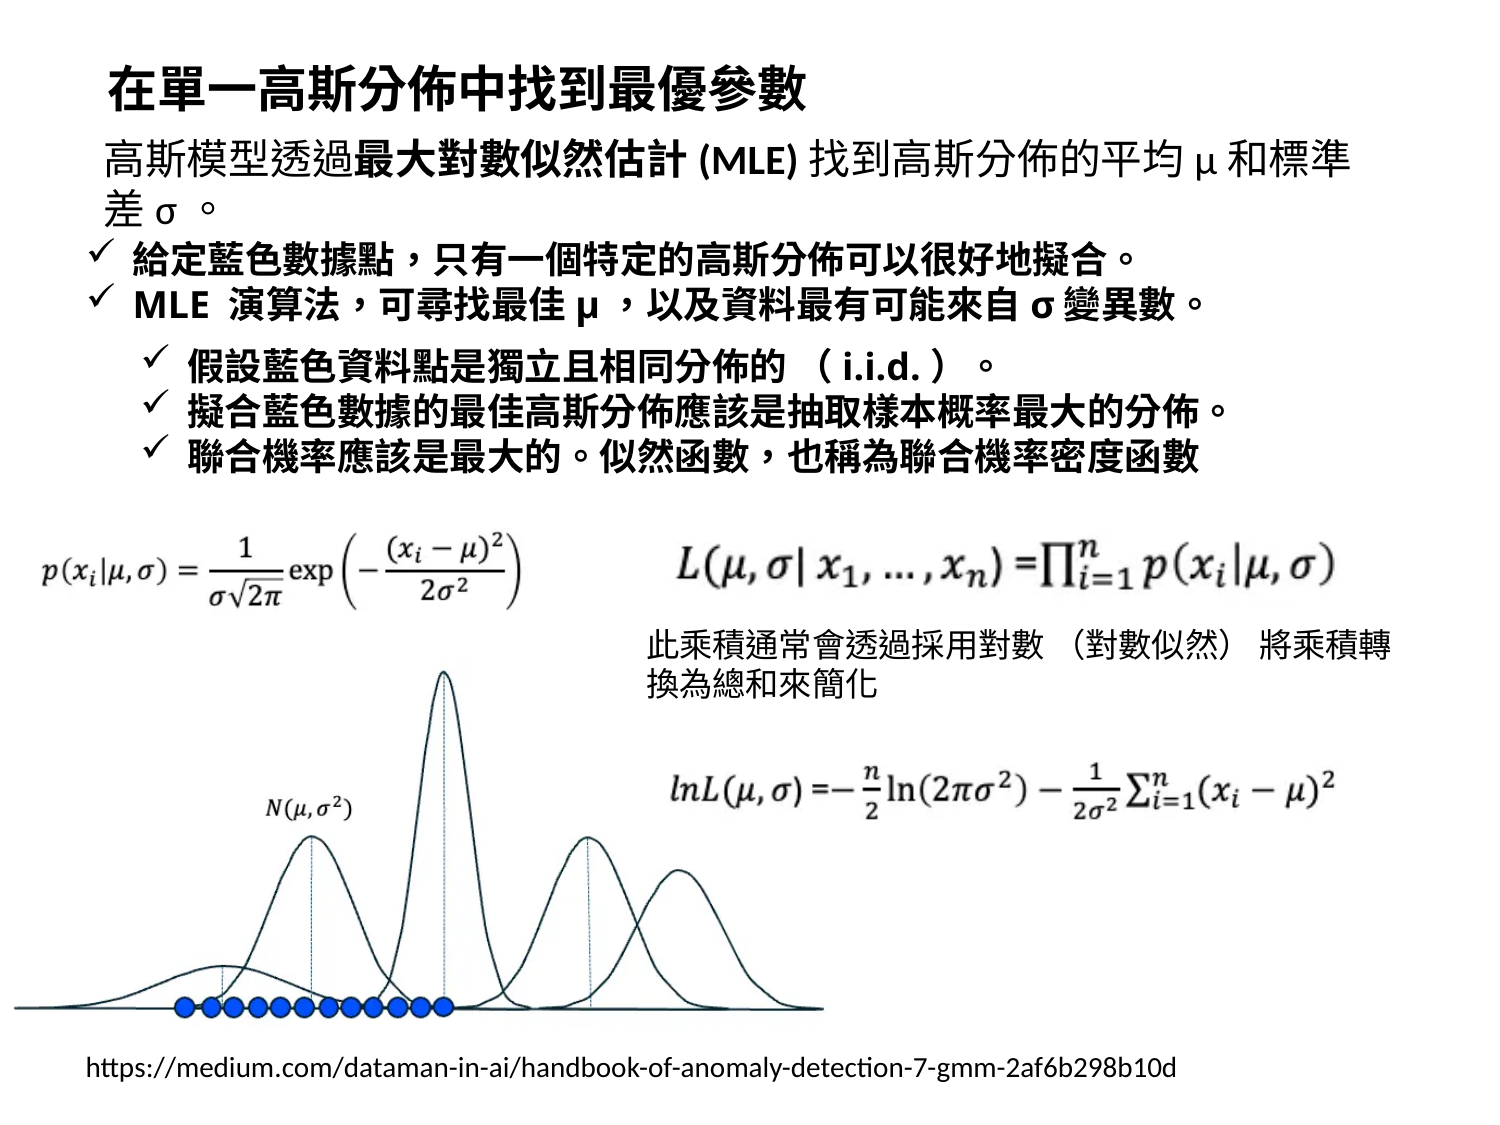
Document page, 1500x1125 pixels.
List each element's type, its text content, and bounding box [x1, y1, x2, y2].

text_box 此乘積通常會透過採用對數 （對數似然） 將乘積轉換為總和來簡化 [631, 616, 1414, 711]
text_box https://medium.com/dataman-in-ai/handbook-of-anomaly-detection-7-gmm-2af6b298b10d [70, 1040, 1371, 1091]
text_box 給定藍色數據點，只有一個特定的高斯分佈可以很好地擬合。 MLE 演算法，可尋找最佳μ，以及資料最有可能來自σ變異數。 [70, 229, 1305, 334]
text_box 高斯模型透過最大對數似然估計(MLE)找到高斯分佈的平均μ和標準差σ。 [88, 125, 1394, 241]
picture [0, 661, 1347, 1038]
picture [652, 517, 1371, 607]
picture [25, 512, 534, 625]
text_box 在單一高斯分佈中找到最優參數 [92, 49, 823, 125]
text_box 假設藍色資料點是獨立且相同分佈的 （i.i.d.）。 擬合藍色數據的最佳高斯分佈應該是抽取樣本概率最大的分佈。 聯合機率應該是最大的。似然函數，也稱為聯合機率密度函數 [125, 335, 1305, 485]
